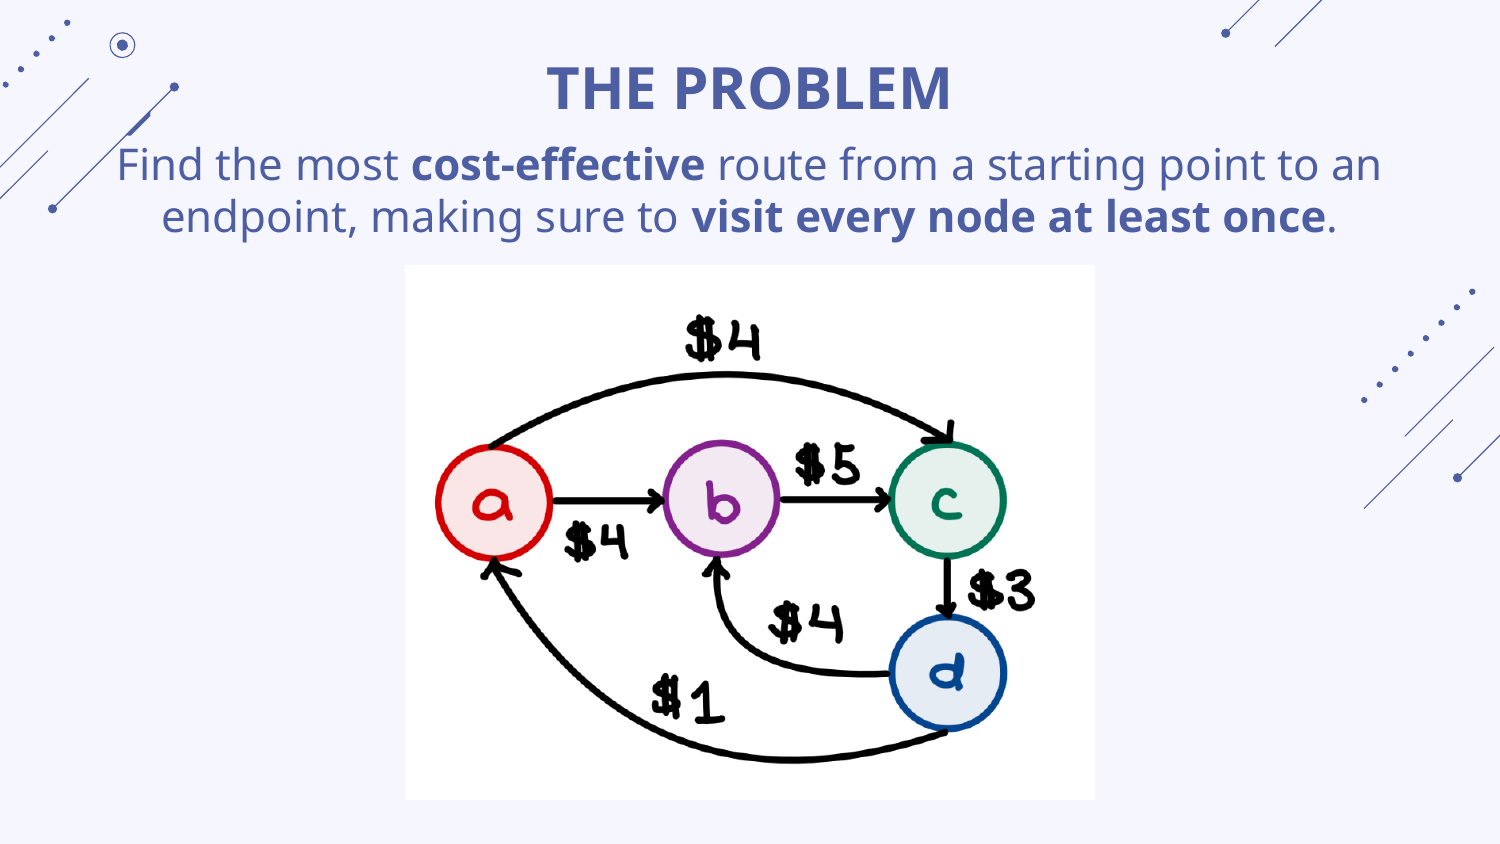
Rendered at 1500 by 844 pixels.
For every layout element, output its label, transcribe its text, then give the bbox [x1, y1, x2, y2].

title THE PROBLEM [128, 50, 1372, 136]
subtitle Find the most cost-effective route from a starting point to an endpoint, making sure to visit every node at least once. [76, 136, 1424, 254]
picture [405, 264, 1095, 800]
